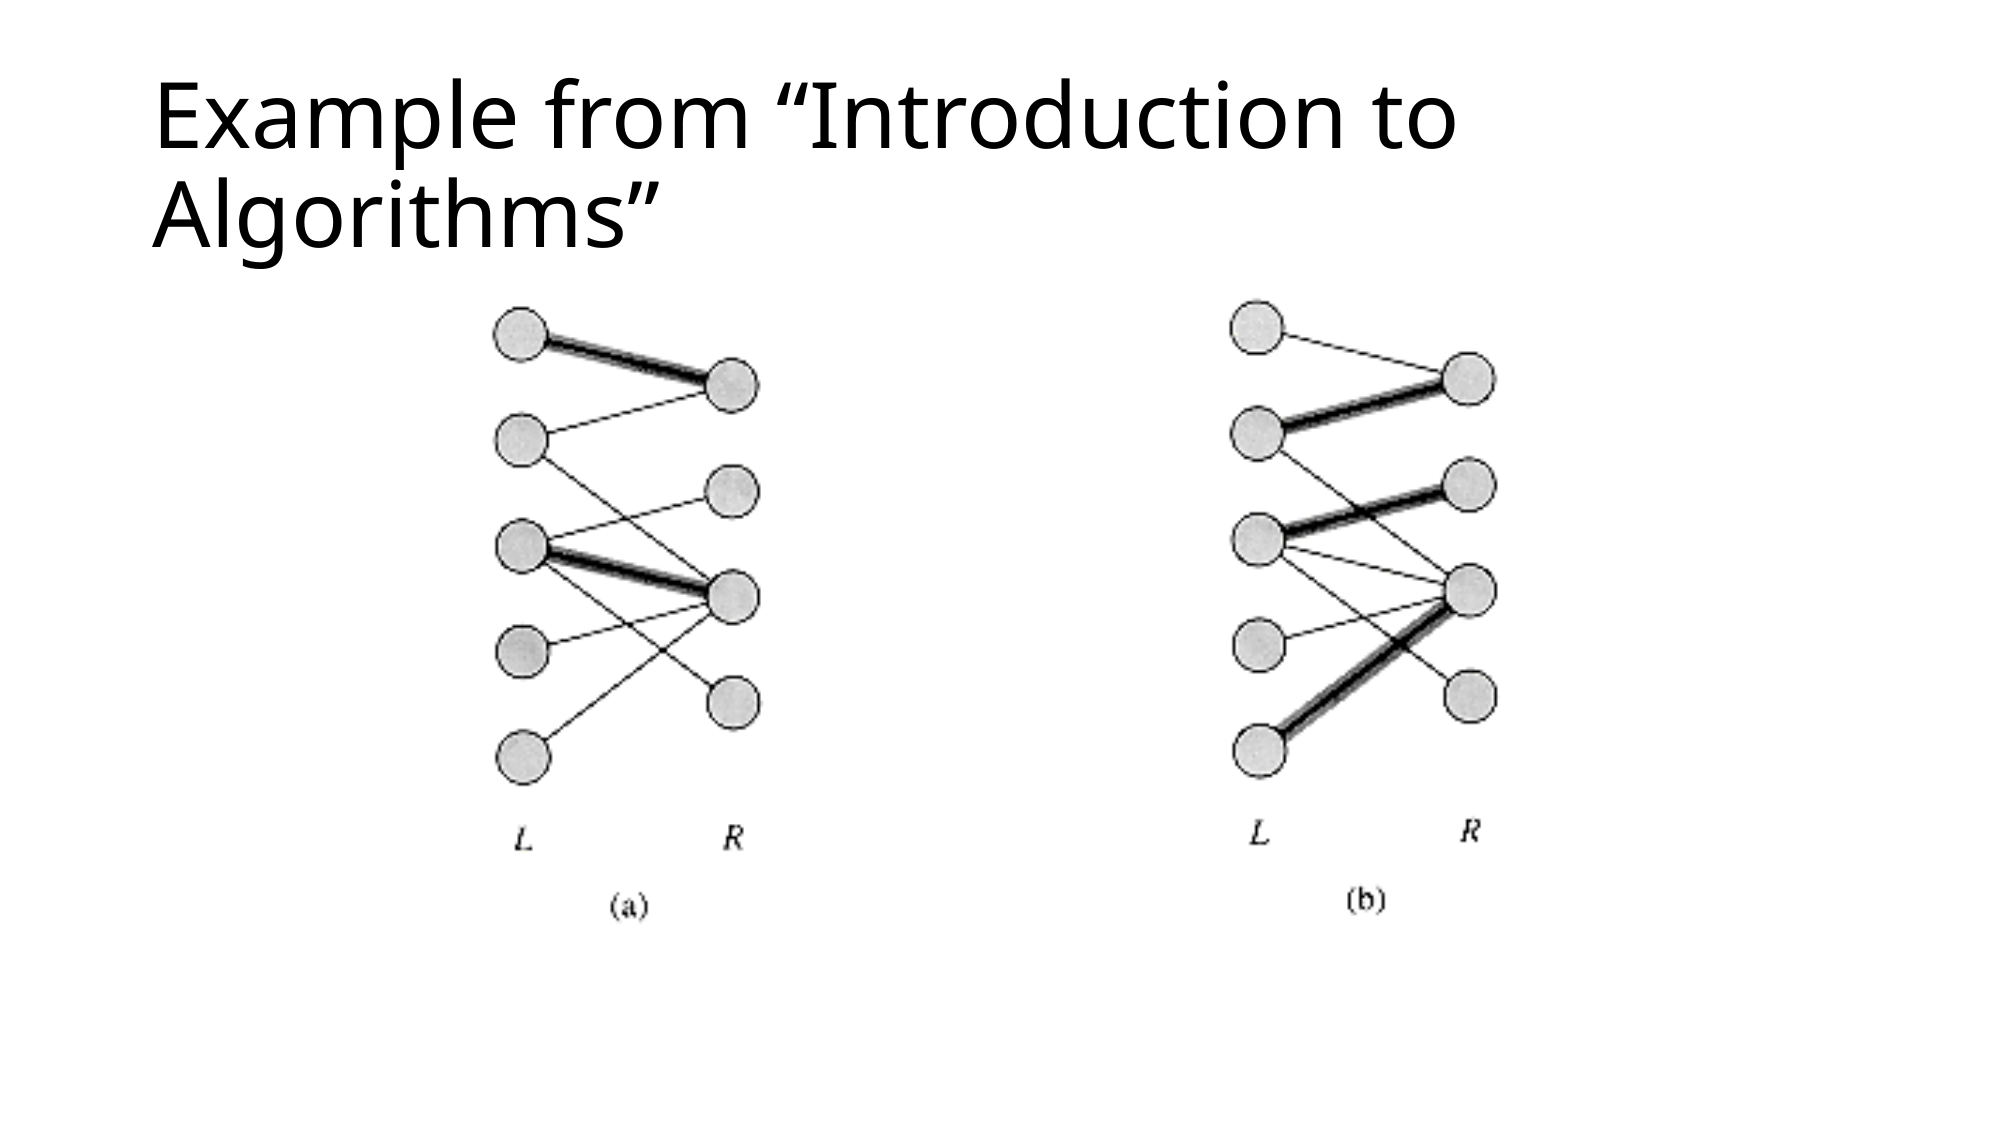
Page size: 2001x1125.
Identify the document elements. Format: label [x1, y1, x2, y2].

list [457, 277, 1543, 944]
title [137, 59, 1863, 278]
